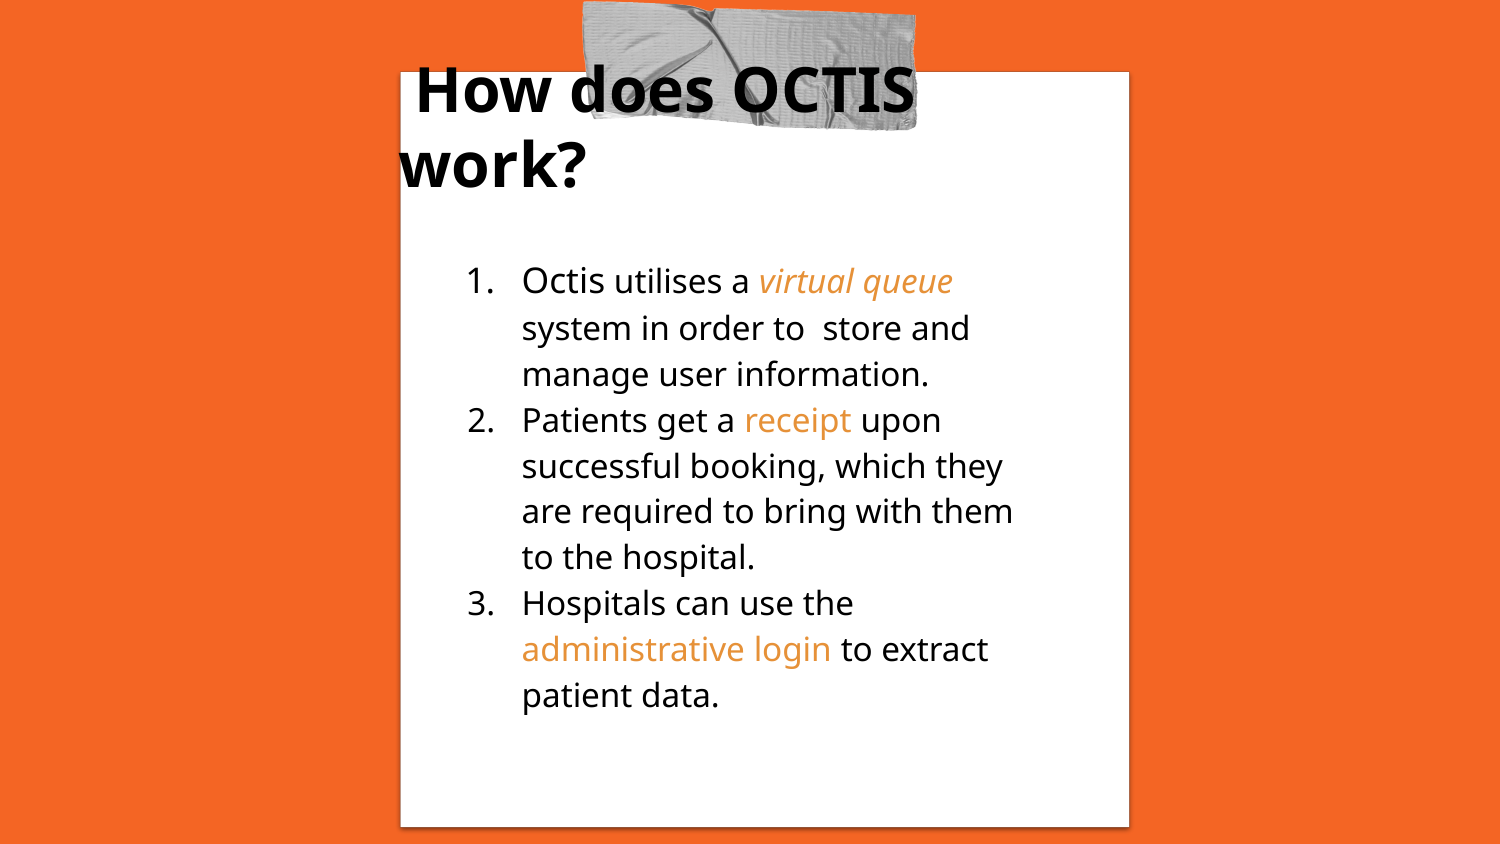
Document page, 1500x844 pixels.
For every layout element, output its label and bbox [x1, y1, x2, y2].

picture [370, 0, 1159, 844]
